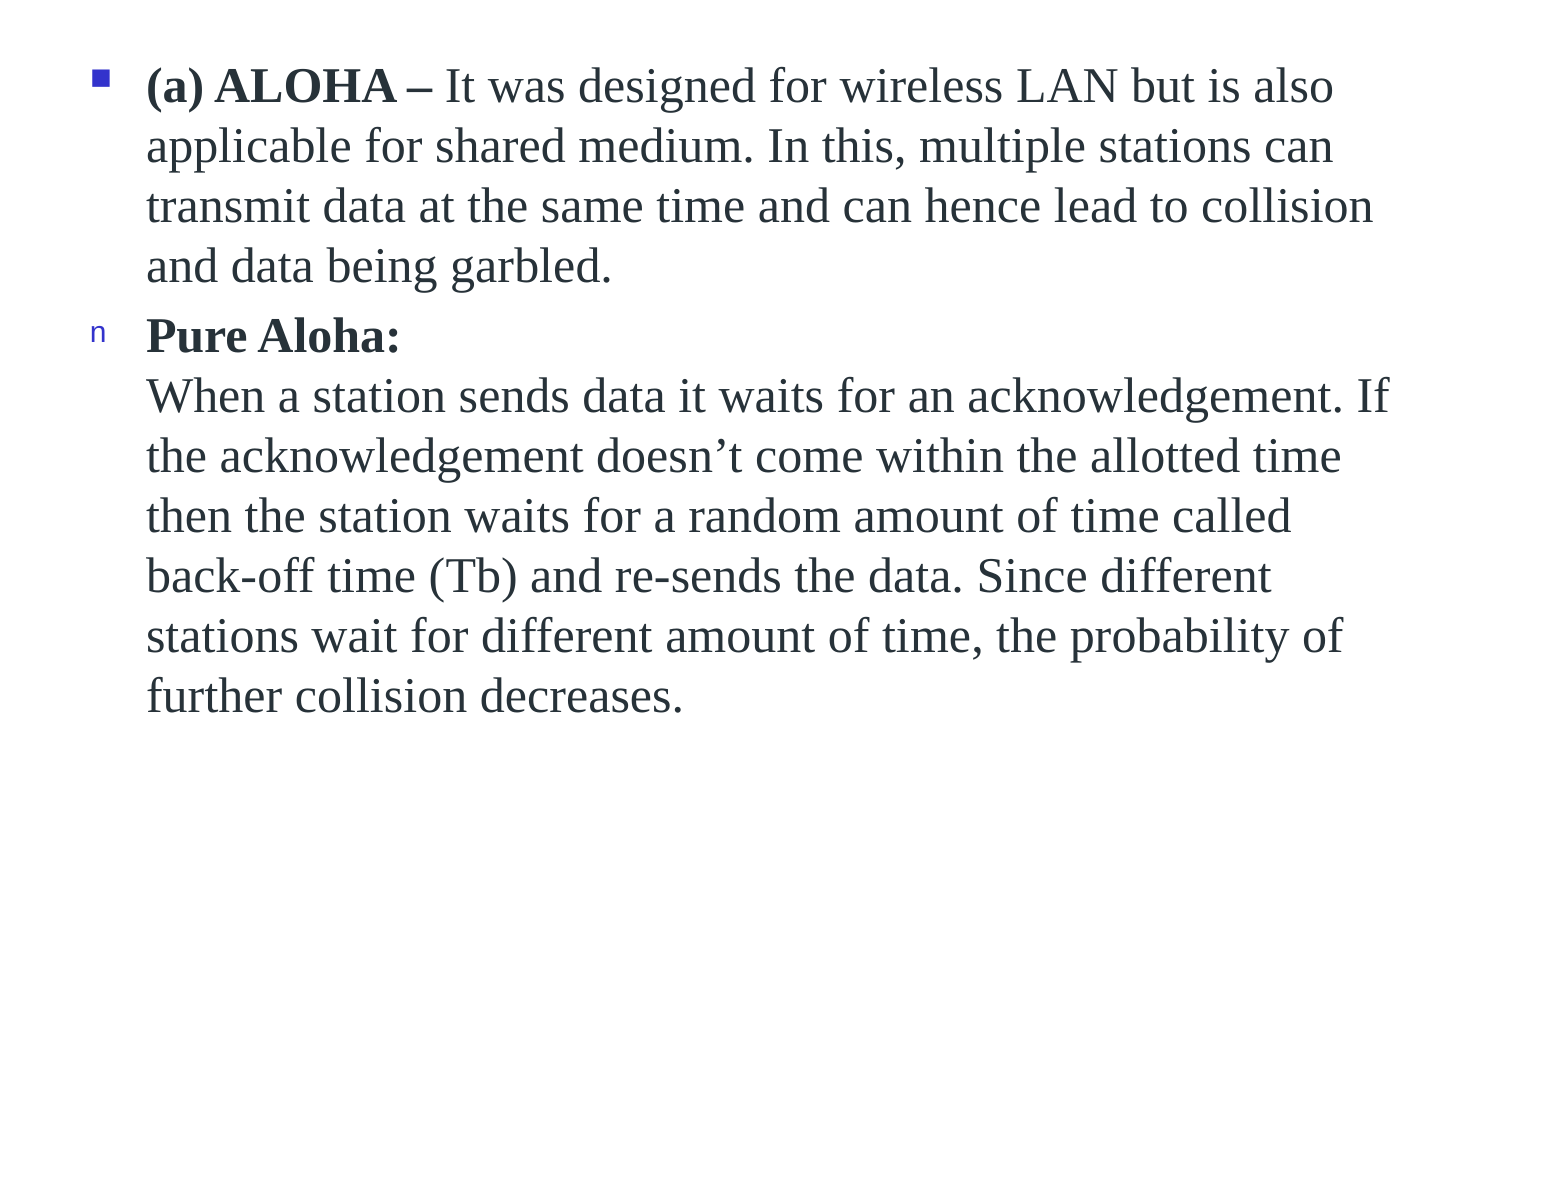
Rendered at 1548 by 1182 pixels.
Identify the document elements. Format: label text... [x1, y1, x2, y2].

list (a) ALOHA – It was designed for wireless LAN but is also applicable for shared medium. In this, multiple stations can transmit data at the same time and can hence lead to collision and data being garbled. Pure Aloha: When a station sends data it waits for an acknowledgement. If the acknowledgement doesn’t come within the allotted time then the station waits for a random amount of time called back-off time (Tb) and re-sends the data. Since different stations wait for different amount of time, the probability of further collision decreases. [75, 45, 1425, 1005]
